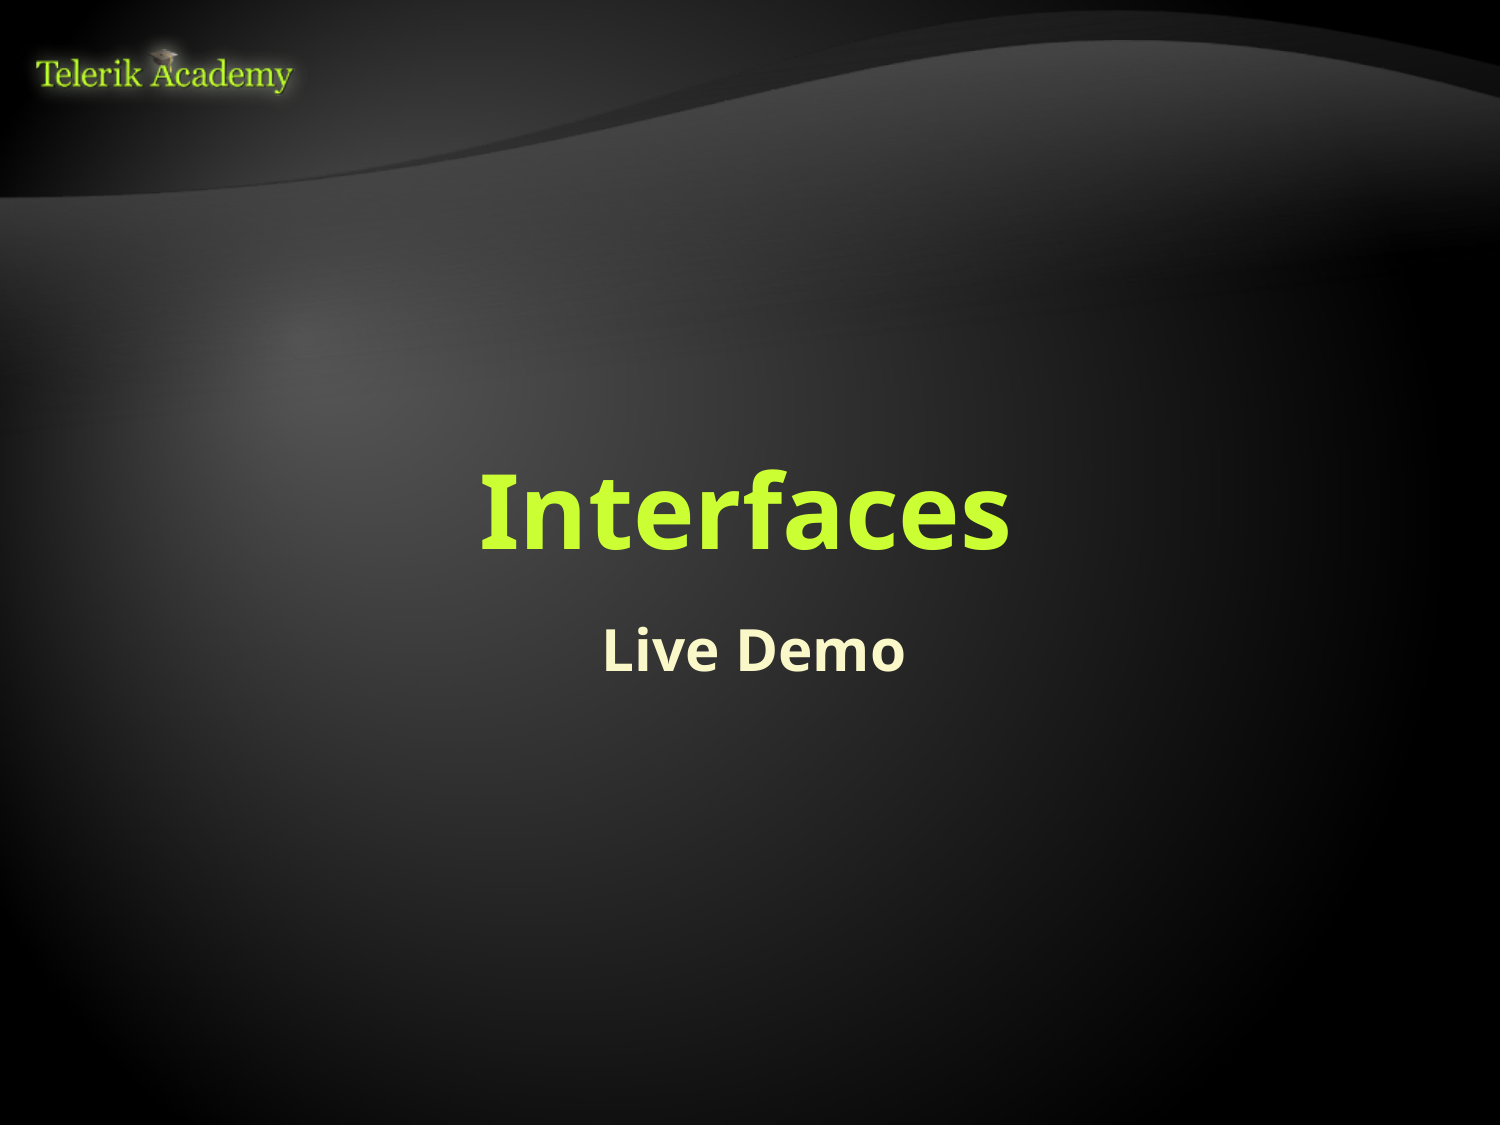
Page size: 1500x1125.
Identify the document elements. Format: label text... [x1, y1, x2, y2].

subtitle Live Demo [79, 601, 1430, 695]
picture [0, 0, 1500, 1125]
title Interfaces [289, 403, 1203, 601]
